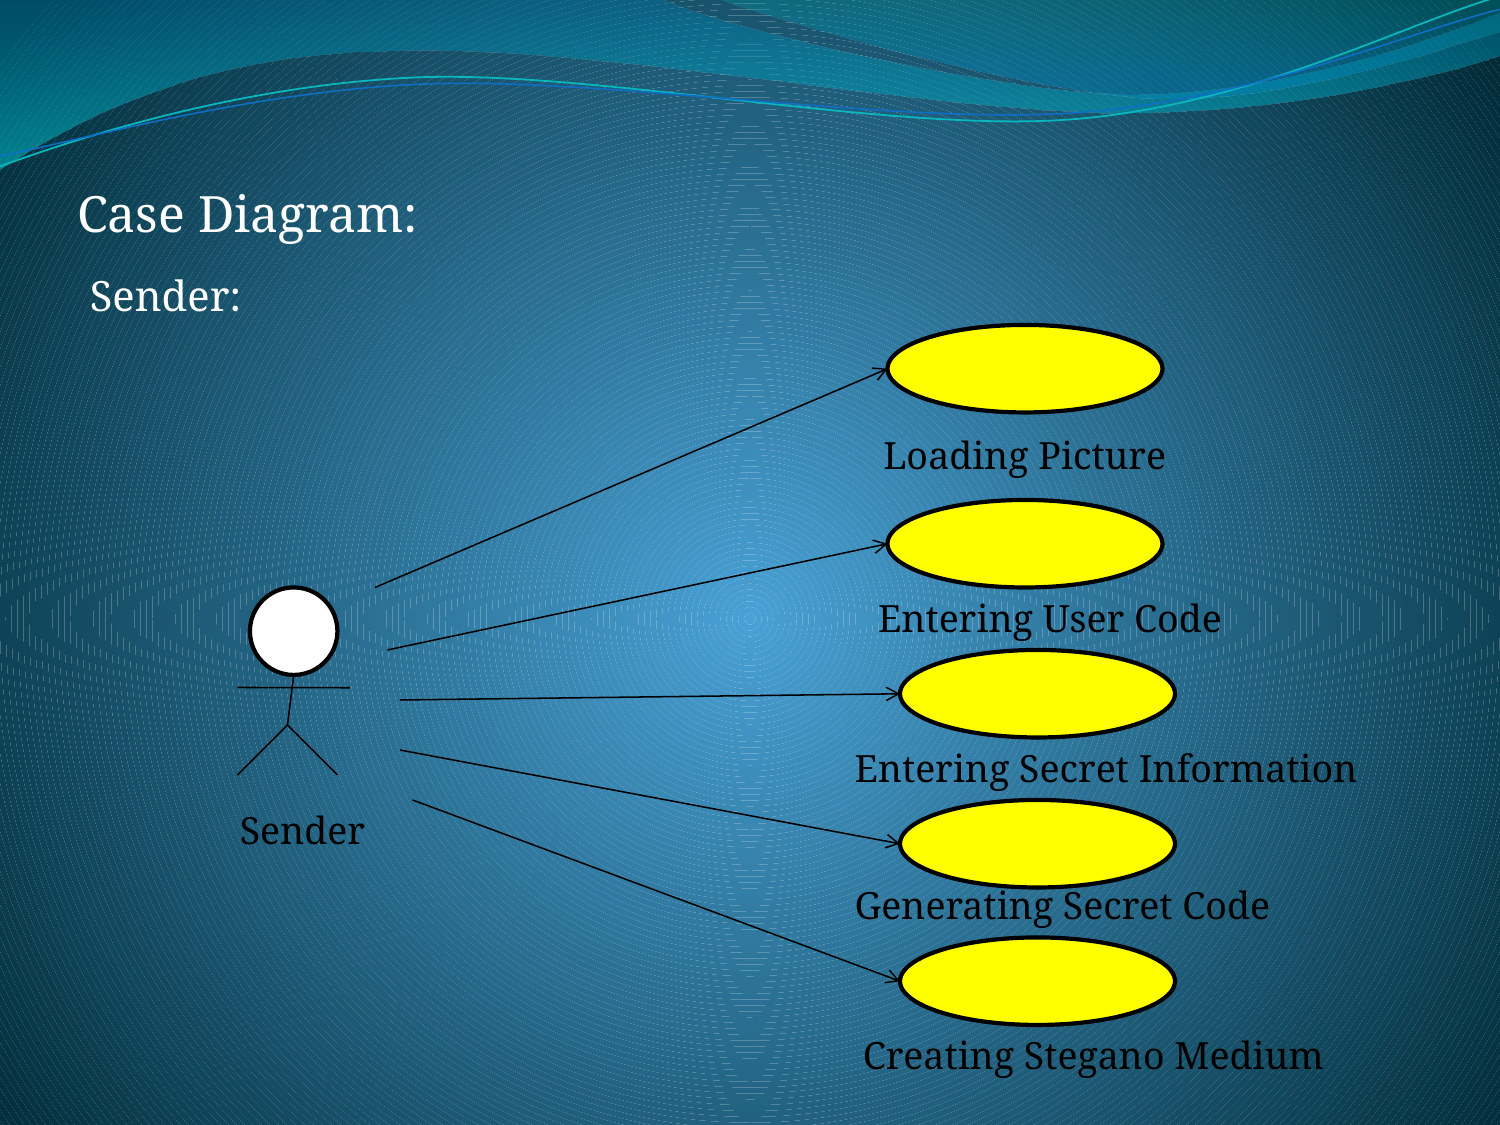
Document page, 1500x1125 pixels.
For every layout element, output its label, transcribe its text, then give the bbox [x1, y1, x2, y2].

text_box [907, 798, 1178, 874]
text_box Sender [225, 799, 405, 860]
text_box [387, 543, 888, 651]
text_box [898, 648, 1178, 737]
text_box Loading Picture [894, 424, 1238, 485]
text_box [894, 497, 1165, 587]
text_box [885, 322, 1165, 415]
text_box Creating Stegano Medium [824, 1024, 1363, 1085]
text_box Sender: [75, 262, 425, 328]
text_box [247, 585, 340, 677]
text_box Entering Secret Information [787, 737, 1425, 798]
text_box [399, 749, 901, 844]
text_box [902, 935, 1178, 1024]
text_box Generating Secret Code [907, 874, 1350, 935]
text_box Case Diagram: [62, 174, 450, 250]
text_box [374, 368, 888, 588]
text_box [399, 693, 901, 701]
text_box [287, 724, 338, 776]
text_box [237, 724, 287, 776]
text_box Entering User Code [896, 587, 1300, 648]
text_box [412, 799, 901, 982]
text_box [265, 699, 316, 704]
